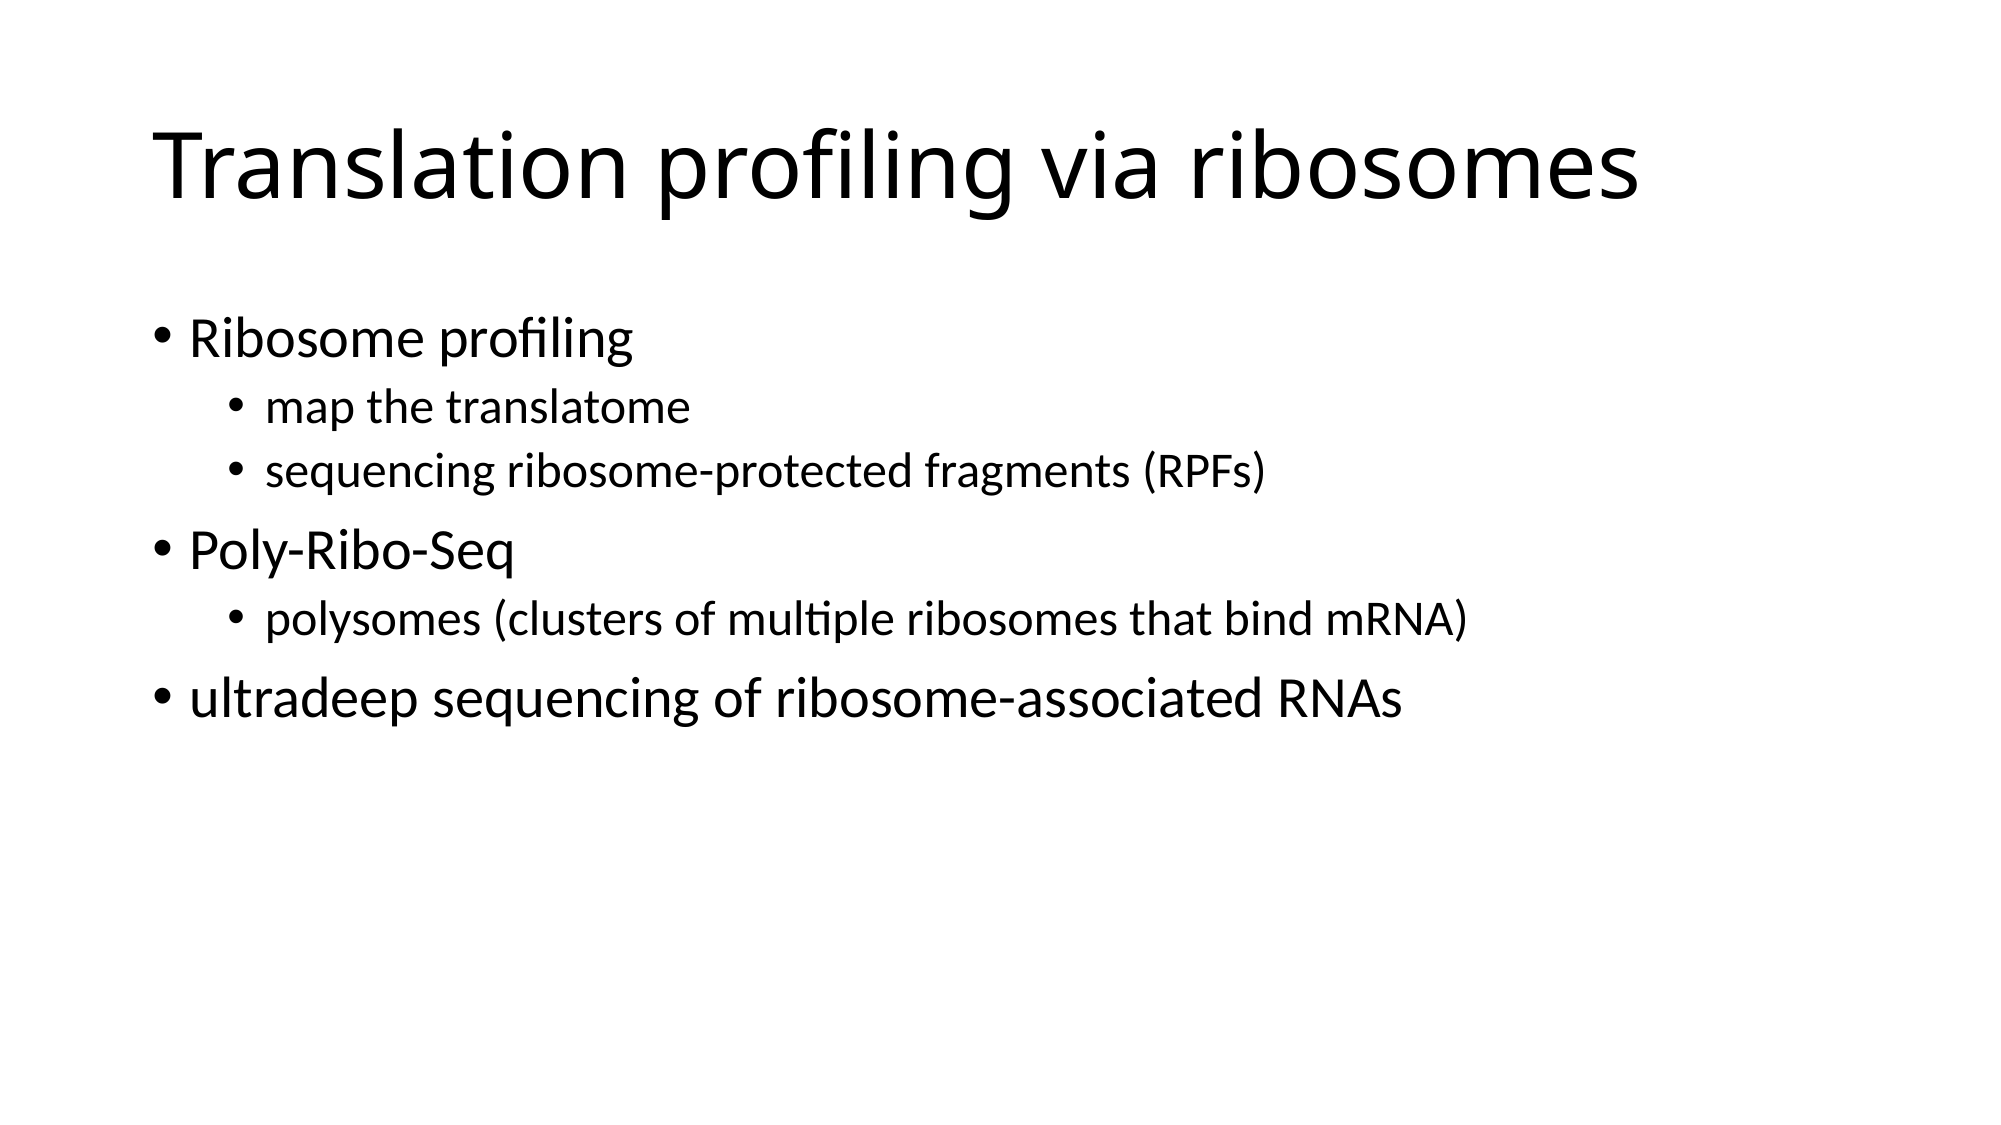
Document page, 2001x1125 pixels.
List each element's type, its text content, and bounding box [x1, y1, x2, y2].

title Translation profiling via ribosomes [137, 59, 1863, 278]
list Ribosome profiling map the translatome sequencing ribosome-protected fragments (RPFs) Poly-Ribo-Seq polysomes (clusters of multiple ribosomes that bind mRNA) ultradeep sequencing of ribosome-associated RNAs [137, 299, 1863, 1014]
